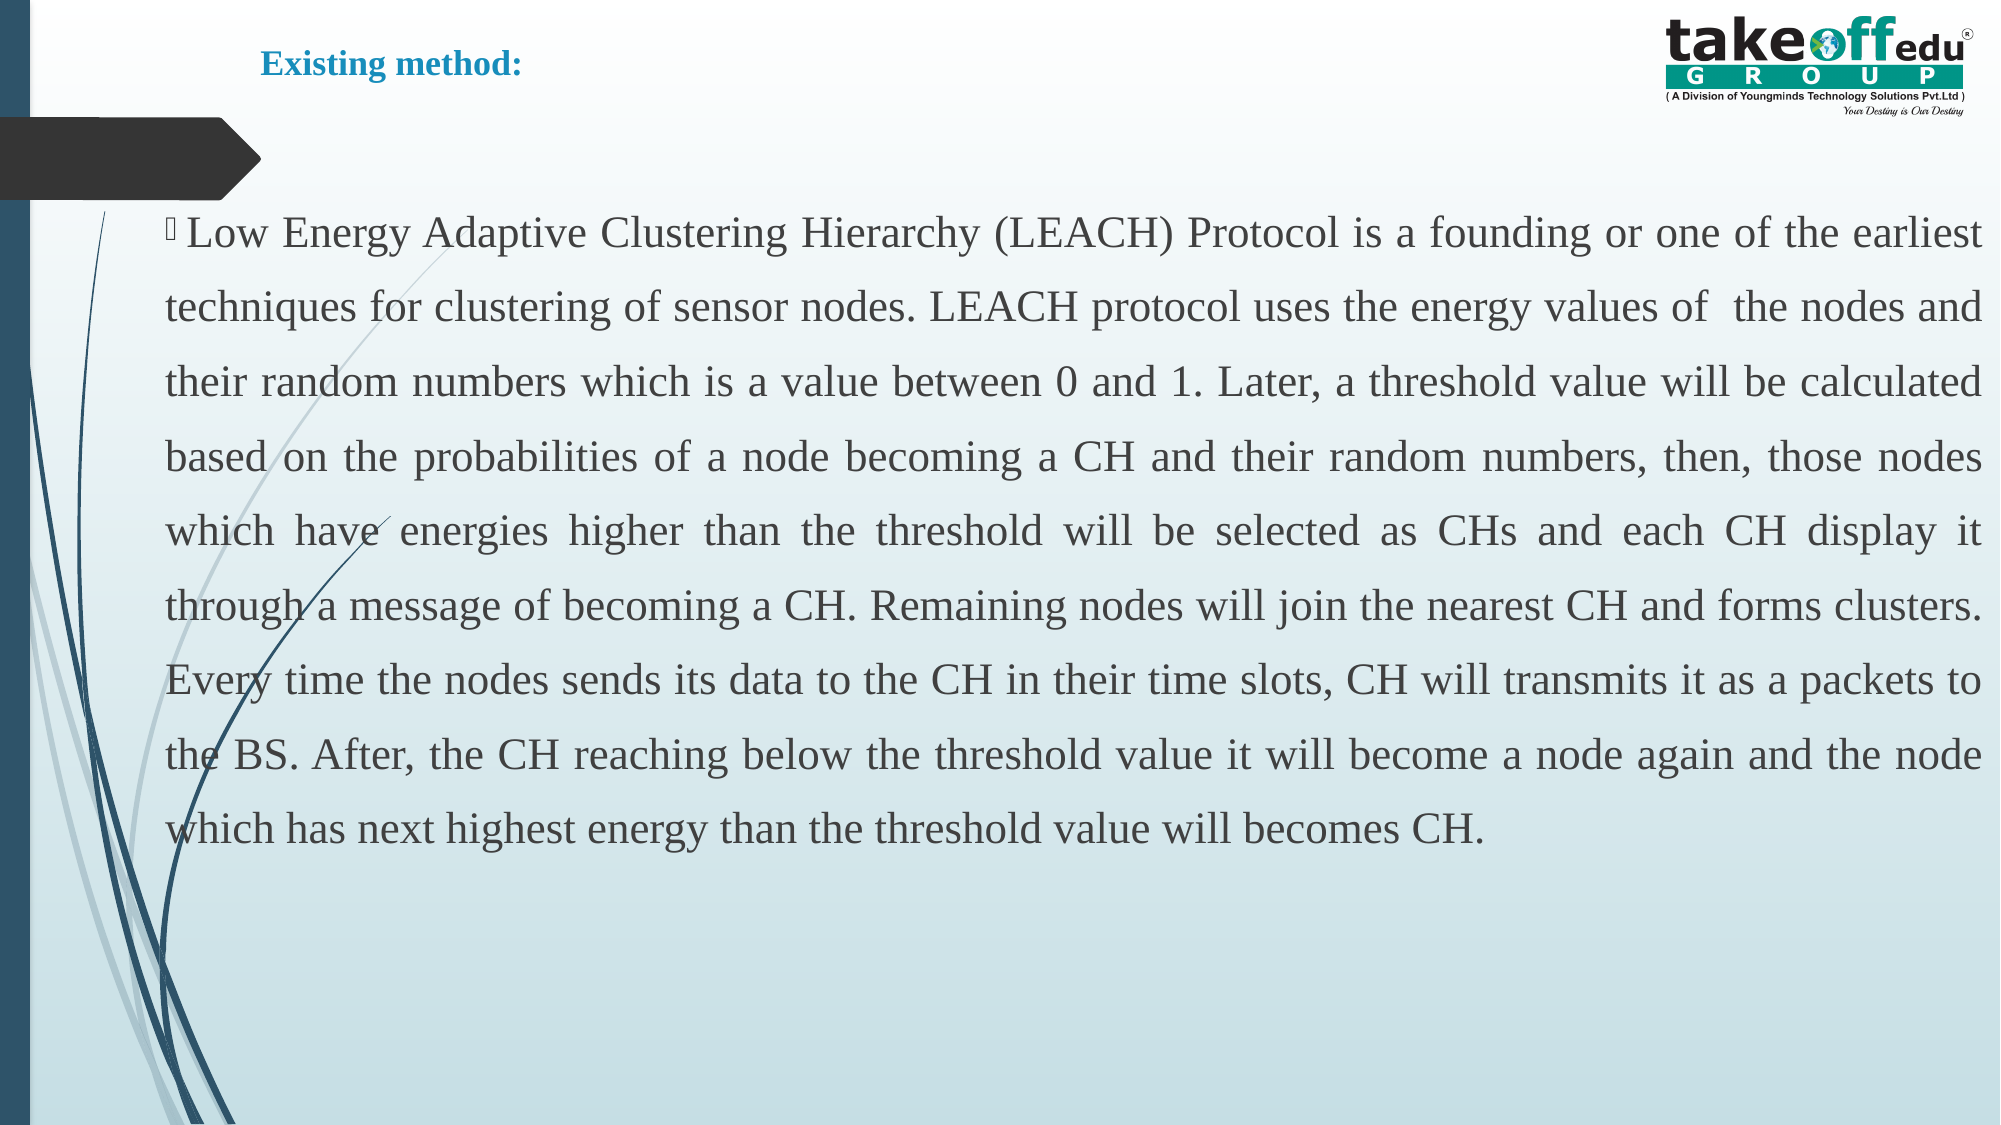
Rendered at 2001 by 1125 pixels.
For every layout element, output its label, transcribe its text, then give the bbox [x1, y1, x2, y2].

title Existing method: [245, 36, 1652, 132]
picture [1656, 15, 1980, 132]
list Low Energy Adaptive Clustering Hierarchy (LEACH) Protocol is a founding or one of the earliest techniques for clustering of sensor nodes. LEACH protocol uses the energy values of the nodes and their random numbers which is a value between 0 and 1. Later, a threshold value will be calculated based on the probabilities of a node becoming a CH and their random numbers, then, those nodes which have energies higher than the threshold will be selected as CHs and each CH display it through a message of becoming a CH. Remaining nodes will join the nearest CH and forms clusters. Every time the nodes sends its data to the CH in their time slots, CH will transmits it as a packets to the BS. After, the CH reaching below the threshold value it will become a node again and the node which has next highest energy than the threshold value will becomes CH. [150, 174, 2000, 914]
